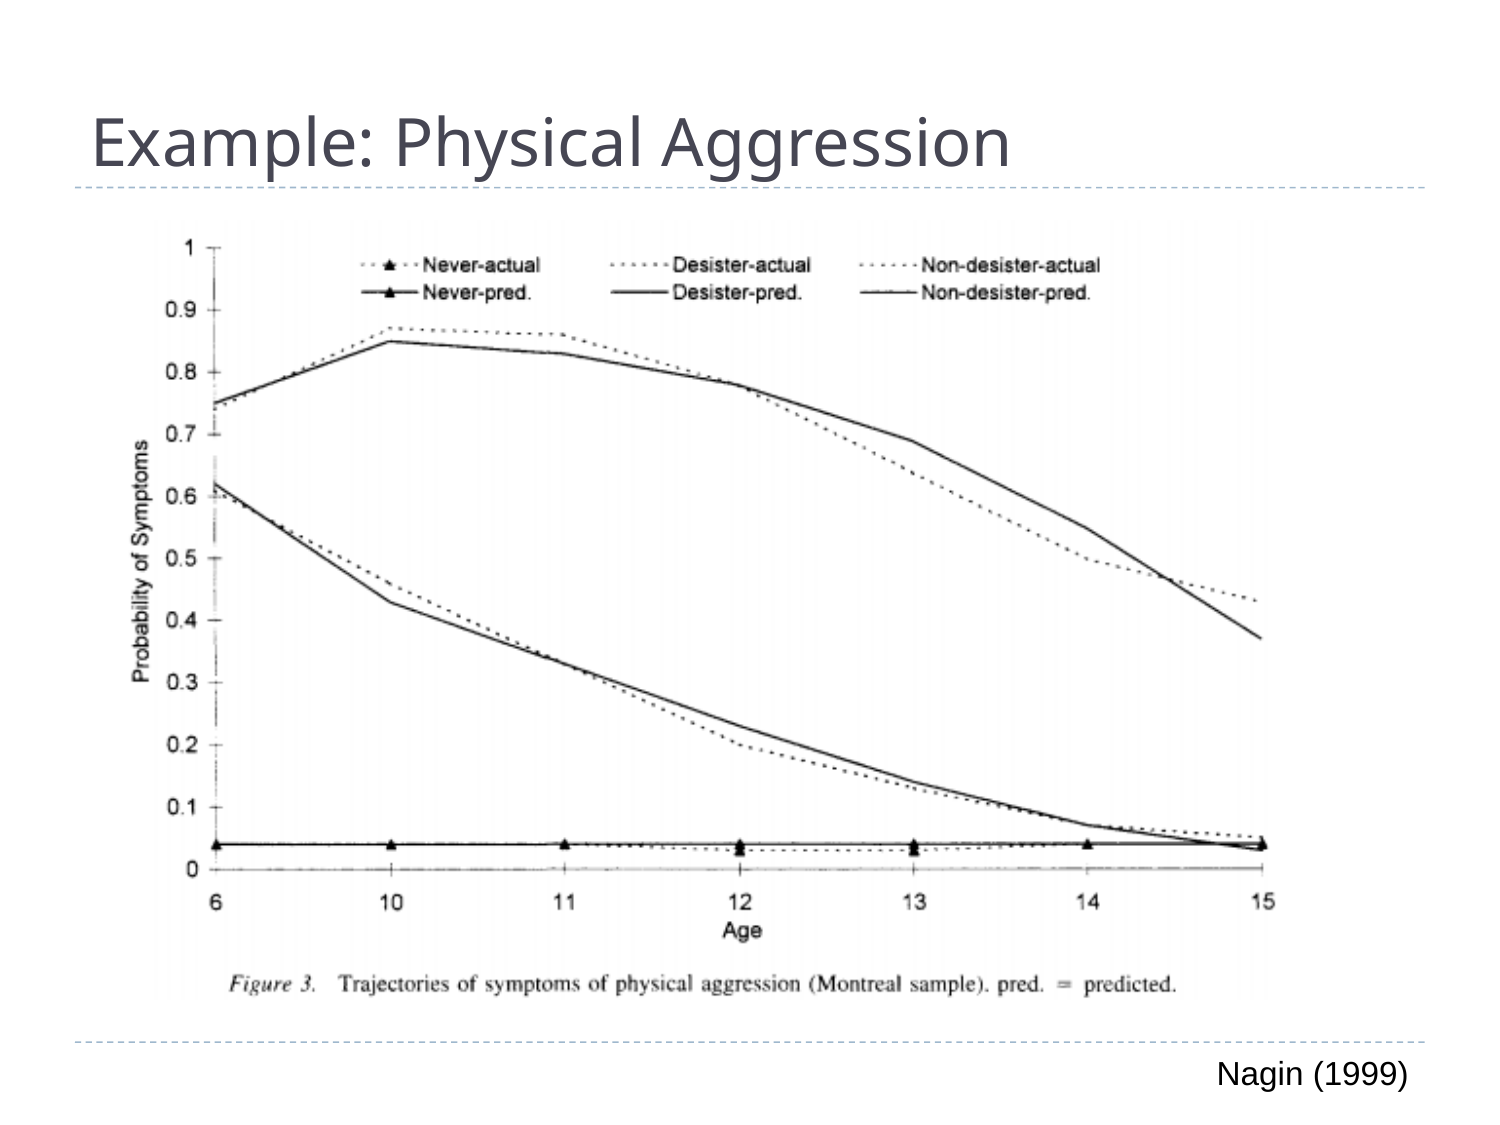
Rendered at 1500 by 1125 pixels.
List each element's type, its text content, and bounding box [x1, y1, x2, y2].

picture [122, 220, 1288, 1001]
text_box Nagin (1999) [1201, 1044, 1424, 1100]
title Example: Physical Aggression [74, 24, 1426, 188]
